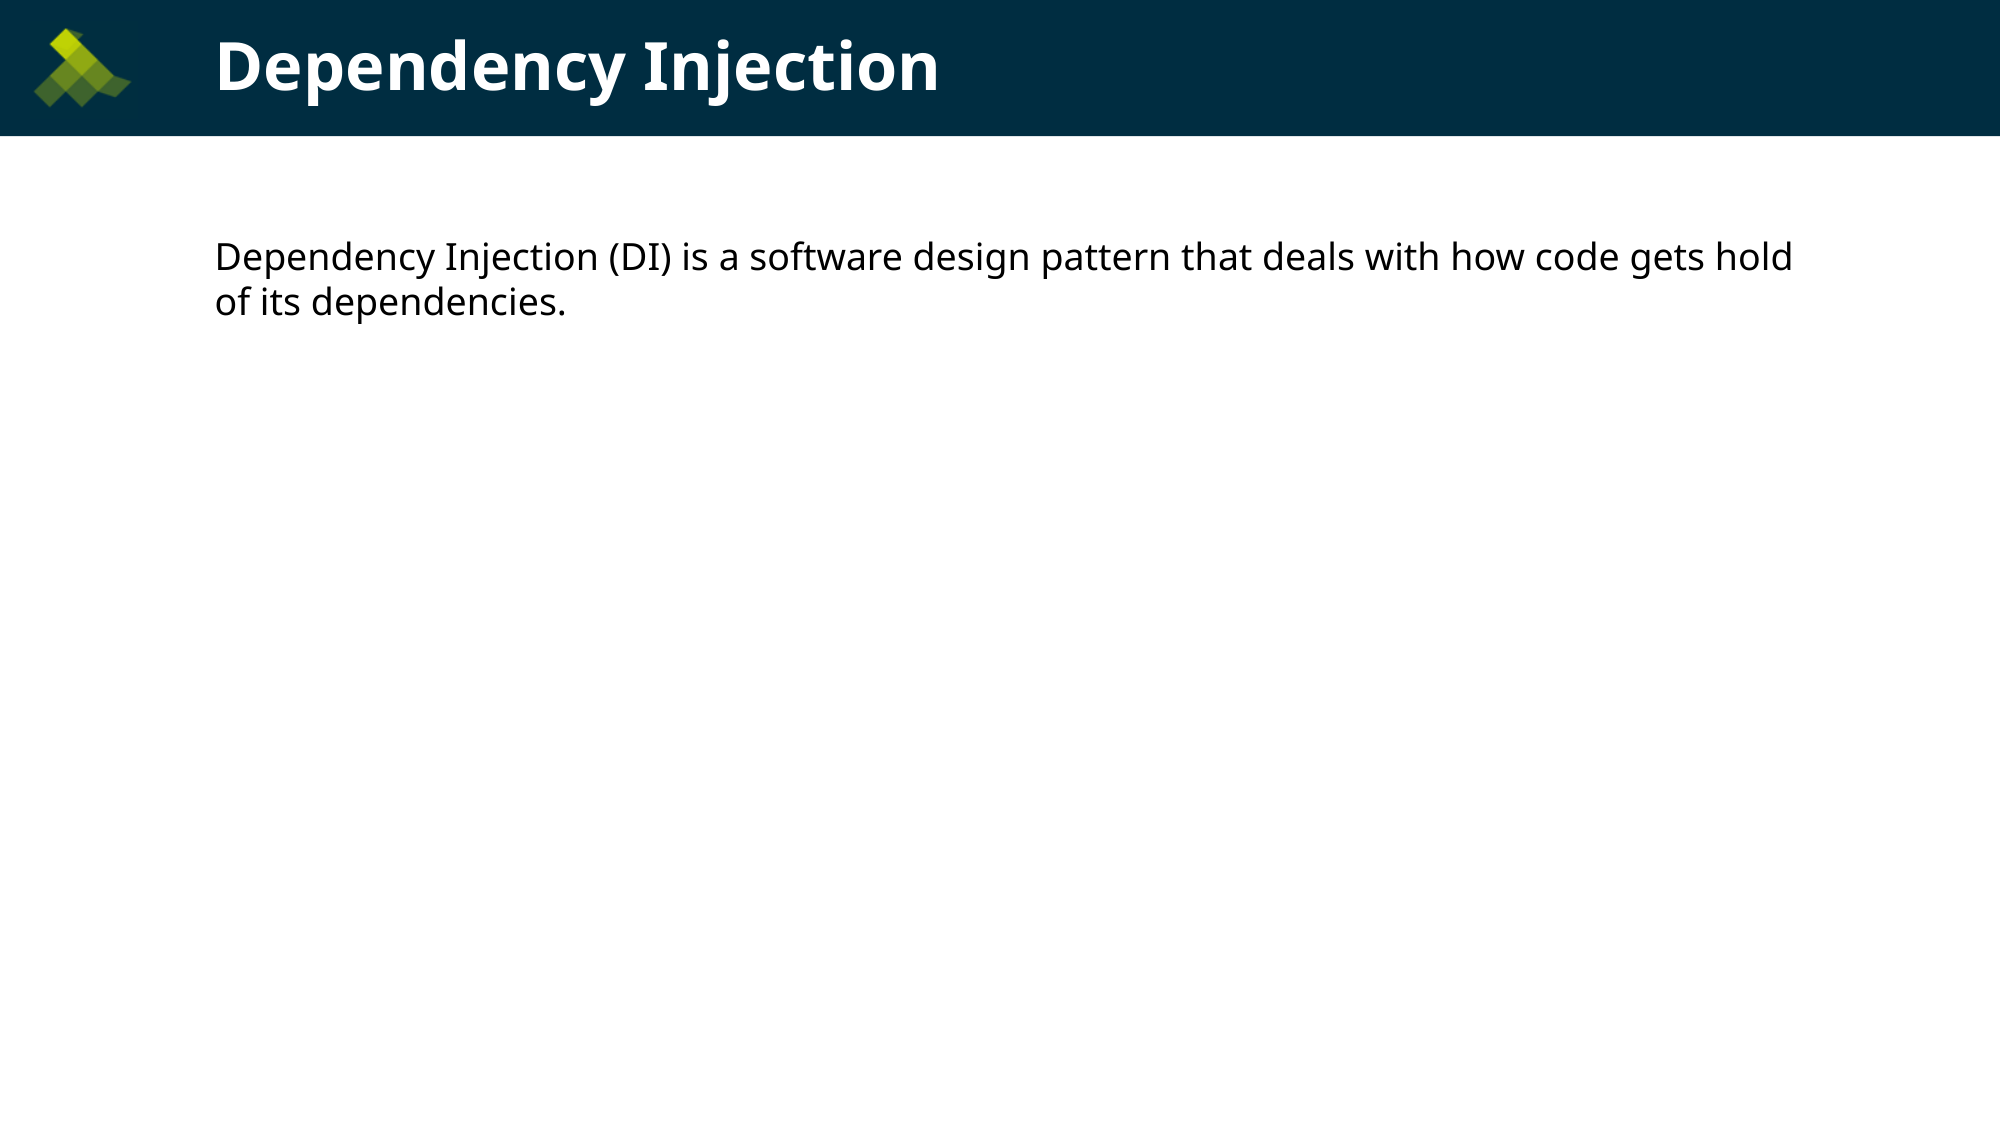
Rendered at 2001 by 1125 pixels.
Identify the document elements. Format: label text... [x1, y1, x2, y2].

picture [34, 29, 130, 106]
text_box Dependency Injection (DI) is a software design pattern that deals with how code gets hold of its dependencies. [199, 226, 1813, 376]
title Dependency Injection [199, 0, 2000, 138]
